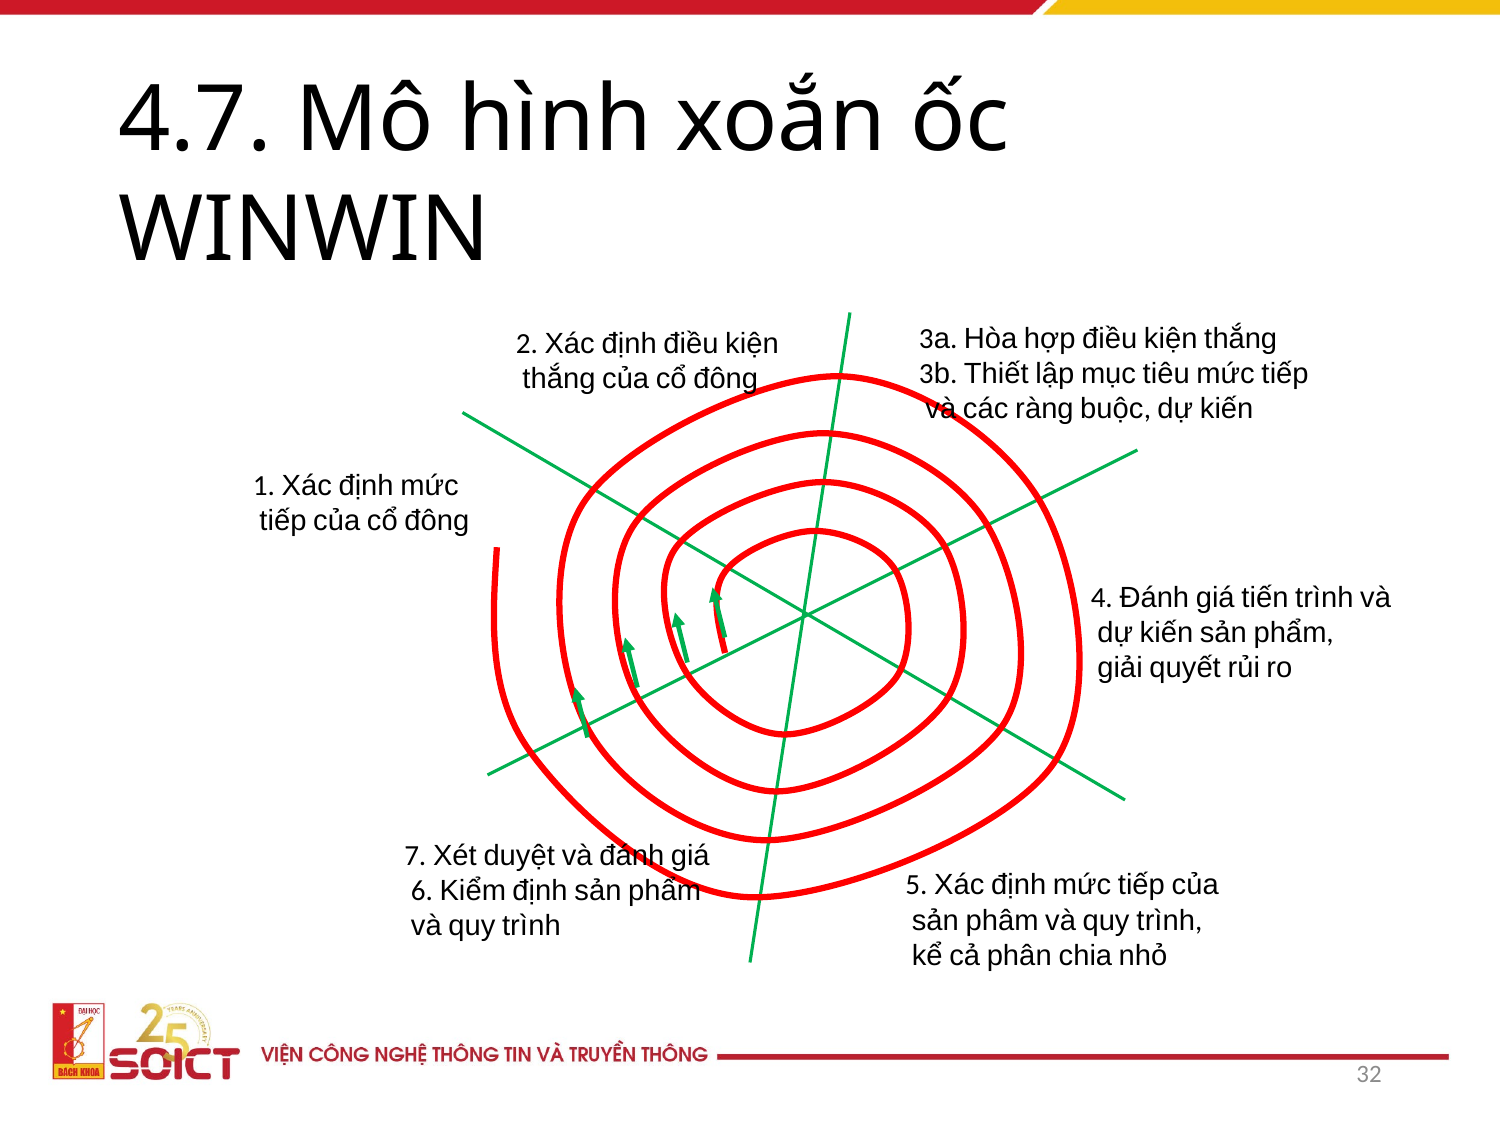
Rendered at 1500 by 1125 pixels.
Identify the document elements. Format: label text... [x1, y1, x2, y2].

text_box [709, 587, 726, 638]
text_box [671, 612, 688, 663]
picture [0, 0, 1500, 1125]
text_box 3a. Hòa hợp điều kiện thắng 3b. Thiết lập mục tiêu mức tiếp và các ràng buộc, dự kiến [904, 312, 1324, 433]
text_box 1. Xác định mức tiếp của cổ đông [238, 458, 485, 544]
text_box 2. Xác định điều kiện thắng của cổ đông [501, 316, 801, 402]
text_box [493, 376, 1078, 898]
text_box 5. Xác định mức tiếp của sản phâm và quy trình, kể cả phân chia nhỏ [890, 858, 1241, 979]
slide_number 32 [1059, 1042, 1397, 1103]
text_box 7. Xét duyệt và đánh giá 6. Kiểm định sản phẩm và quy trình [389, 829, 725, 949]
text_box [621, 637, 638, 688]
text_box 4. Đánh giá tiến trình và dự kiến sản phẩm, giải quyết rủi ro [1076, 571, 1407, 691]
title 4.7. Mô hình xoắn ốc WINWIN [103, 59, 1397, 278]
text_box [571, 687, 588, 738]
